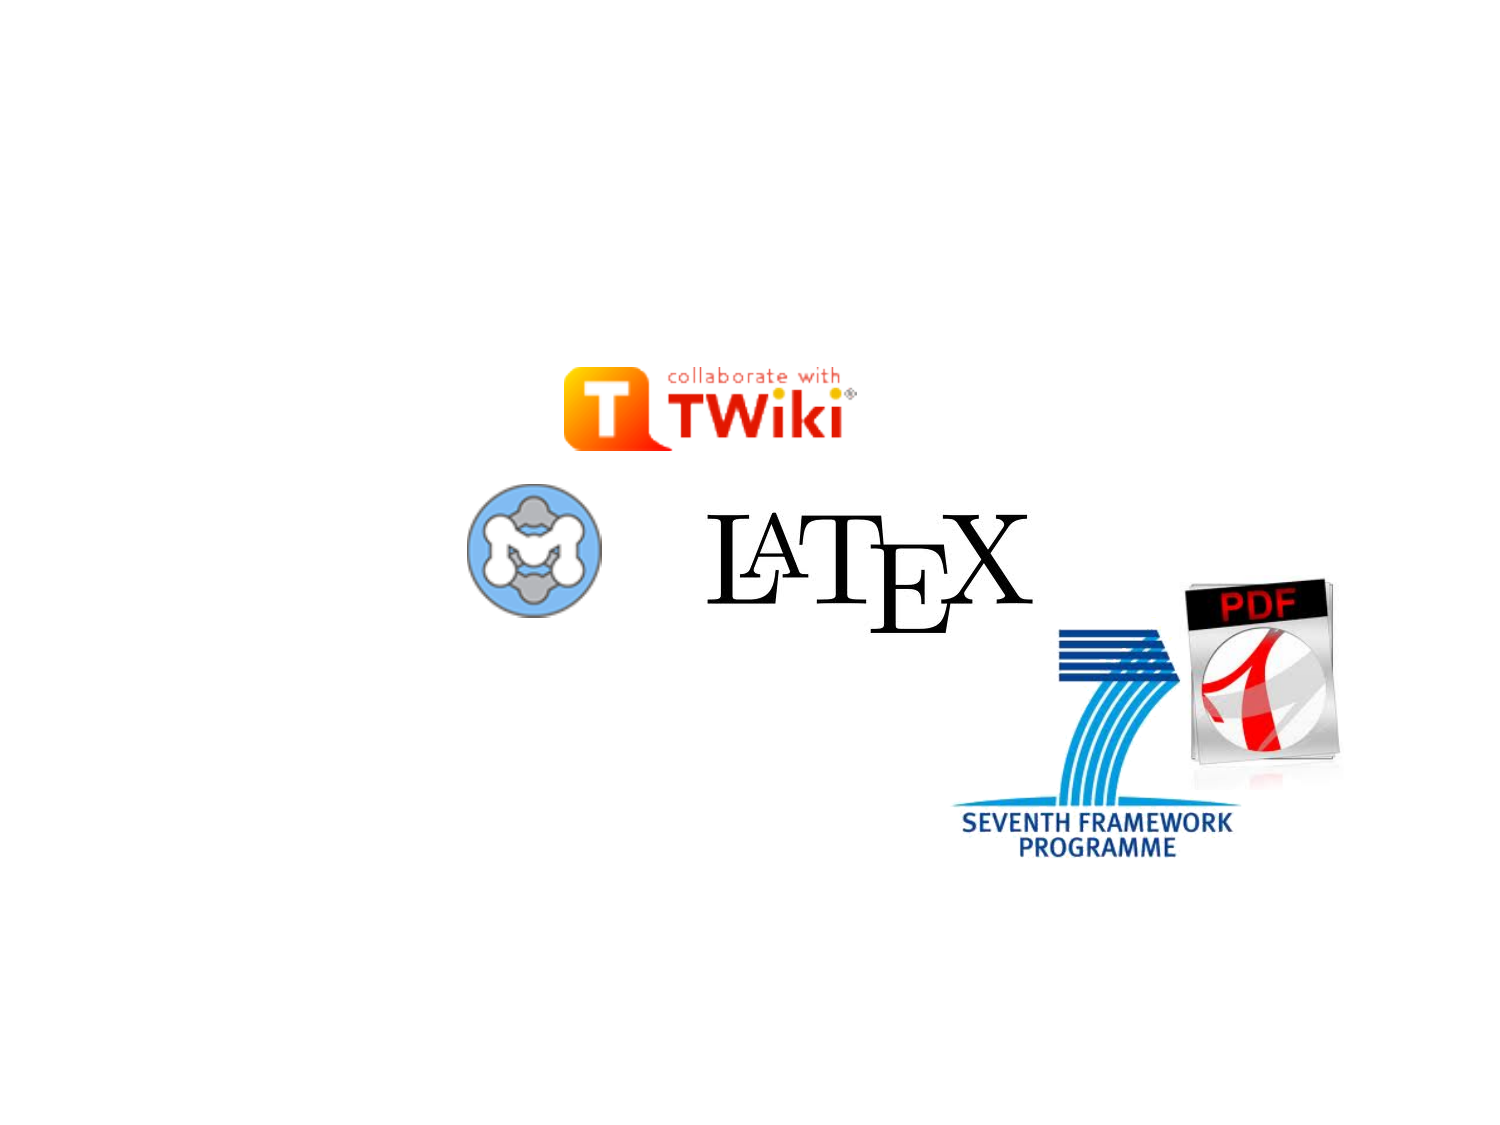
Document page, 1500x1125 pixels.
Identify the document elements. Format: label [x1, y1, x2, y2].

text_box [467, 366, 1345, 872]
